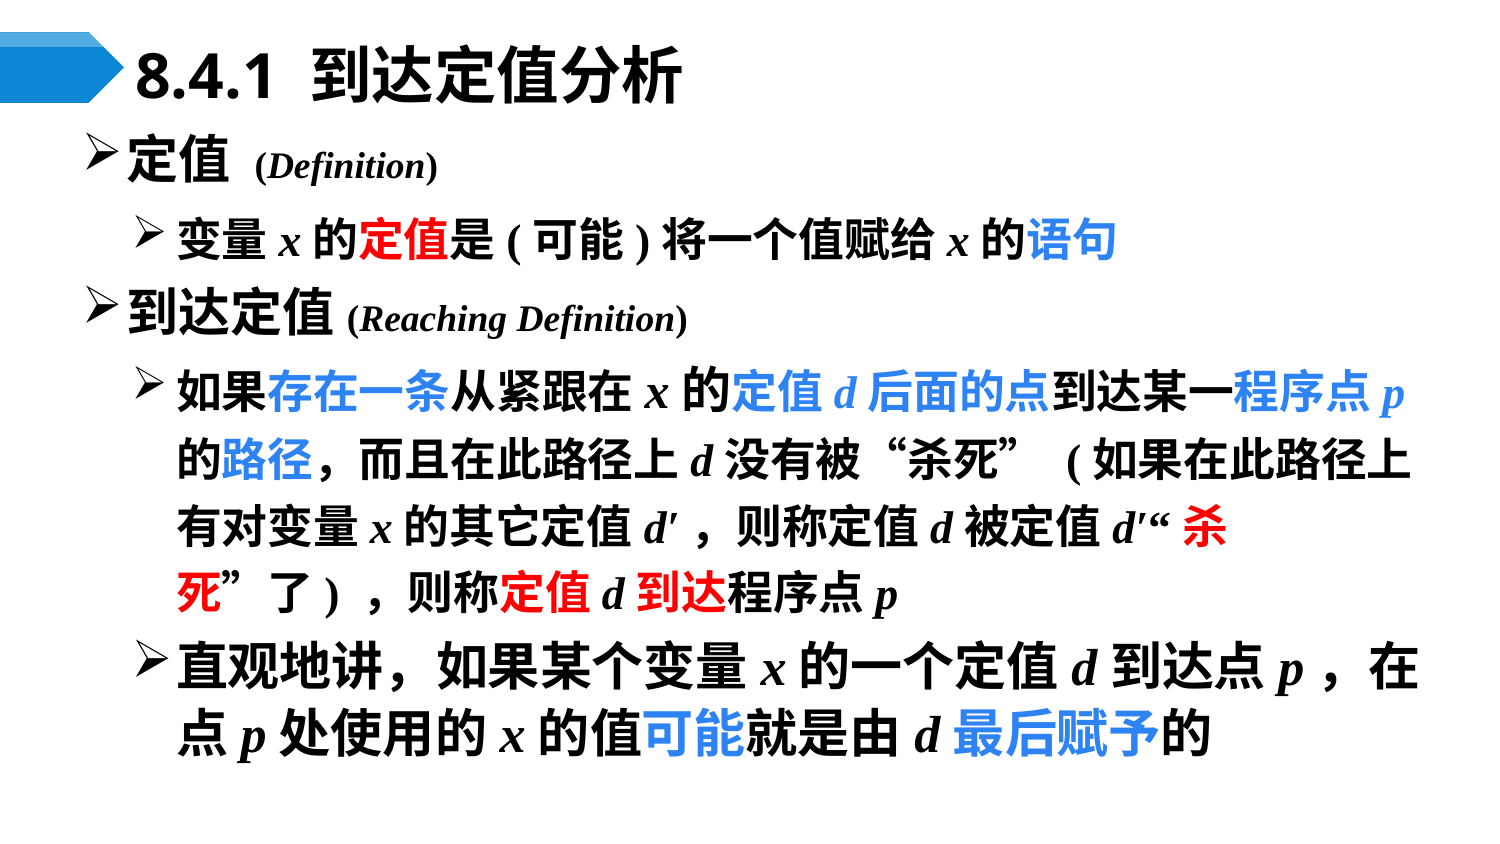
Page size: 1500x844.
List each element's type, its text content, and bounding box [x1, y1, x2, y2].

title 8.4.1 到达定值分析 [123, 43, 1425, 103]
list 定值 (Definition) 变量x的定值是(可能)将一个值赋给x的语句 到达定值(Reaching Definition) 如果存在一条从紧跟在x的定值d后面的点到达某一程序点p的路径，而且在此路径上d没有被“杀死” (如果在此路径上有对变量x的其它定值d′，则称定值d被定值d′“杀死”了) ，则称定值d到达程序点p 直观地讲，如果某个变量x的一个定值d到达点p，在点p处使用的x的值可能就是由d最后赋予的 [70, 117, 1442, 647]
